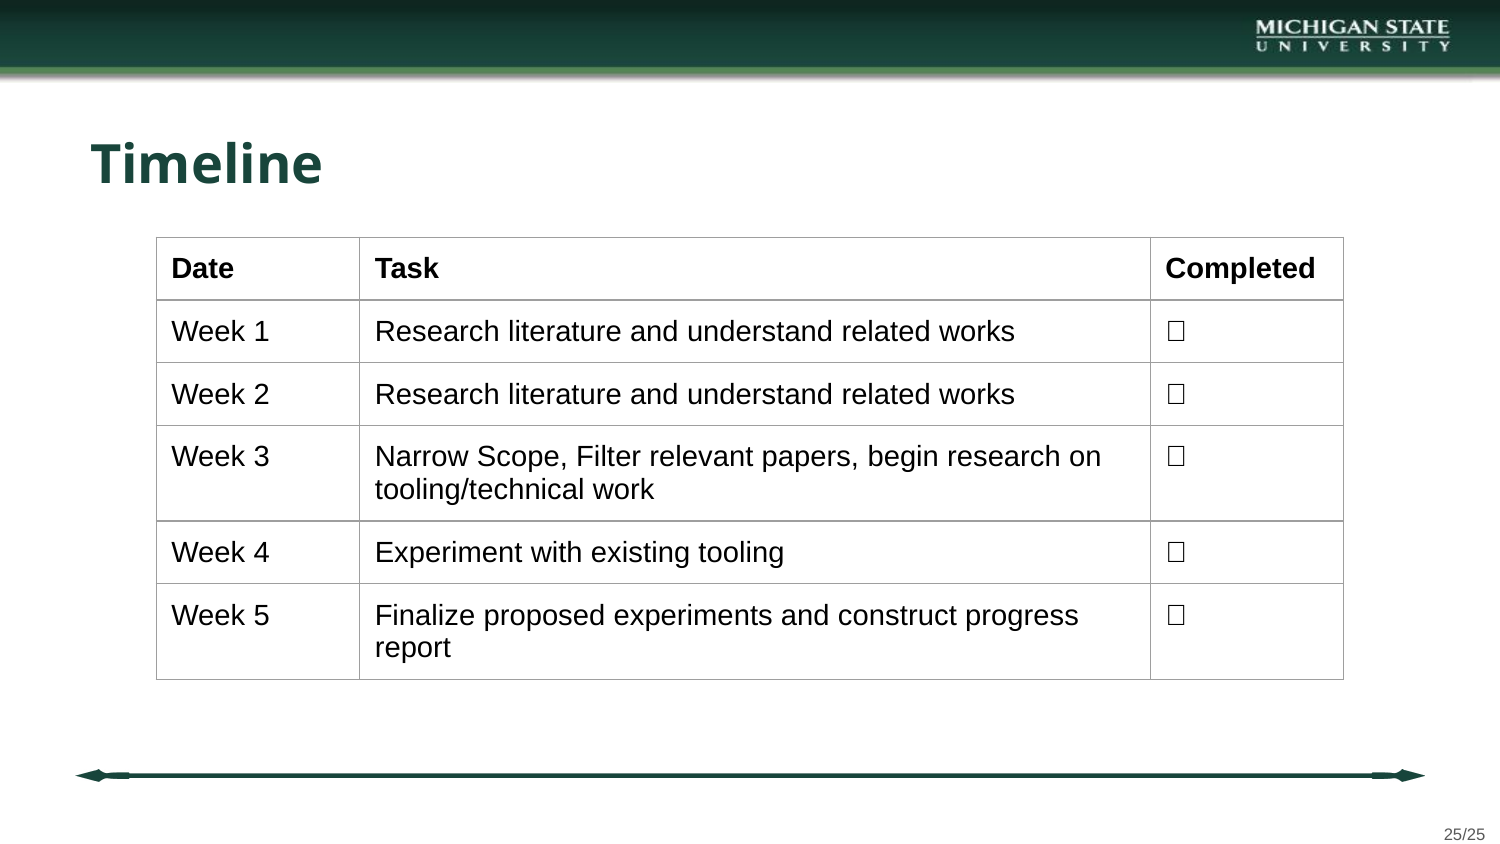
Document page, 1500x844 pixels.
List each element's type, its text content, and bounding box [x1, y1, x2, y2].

table_cell Week 5 [157, 584, 359, 679]
table_cell Week 1 [157, 301, 359, 362]
table_cell ✅ [1151, 426, 1343, 520]
table_cell Week 4 [157, 522, 359, 583]
table_cell Finalize proposed experiments and construct progress report [360, 584, 1150, 679]
table_cell ✅ [1151, 301, 1343, 362]
table_header Completed [1151, 238, 1343, 299]
slide_number ‹#›/25 [1150, 811, 1500, 844]
table_cell ✅ [1151, 363, 1343, 425]
picture [75, 769, 1425, 782]
table_cell Narrow Scope, Filter relevant papers, begin research on tooling/technical work [360, 426, 1150, 520]
table_cell ✅ [1151, 522, 1343, 583]
picture [0, 0, 1500, 83]
table_header Task [360, 238, 1150, 299]
table_cell Week 3 [157, 426, 359, 520]
table_cell ✅ [1151, 584, 1343, 679]
table_cell Experiment with existing tooling [360, 522, 1150, 583]
table_header Date [157, 238, 359, 299]
table_cell Week 2 [157, 363, 359, 425]
table_cell Research literature and understand related works [360, 301, 1150, 362]
table_cell Research literature and understand related works [360, 363, 1150, 425]
title Timeline [75, 114, 1425, 215]
